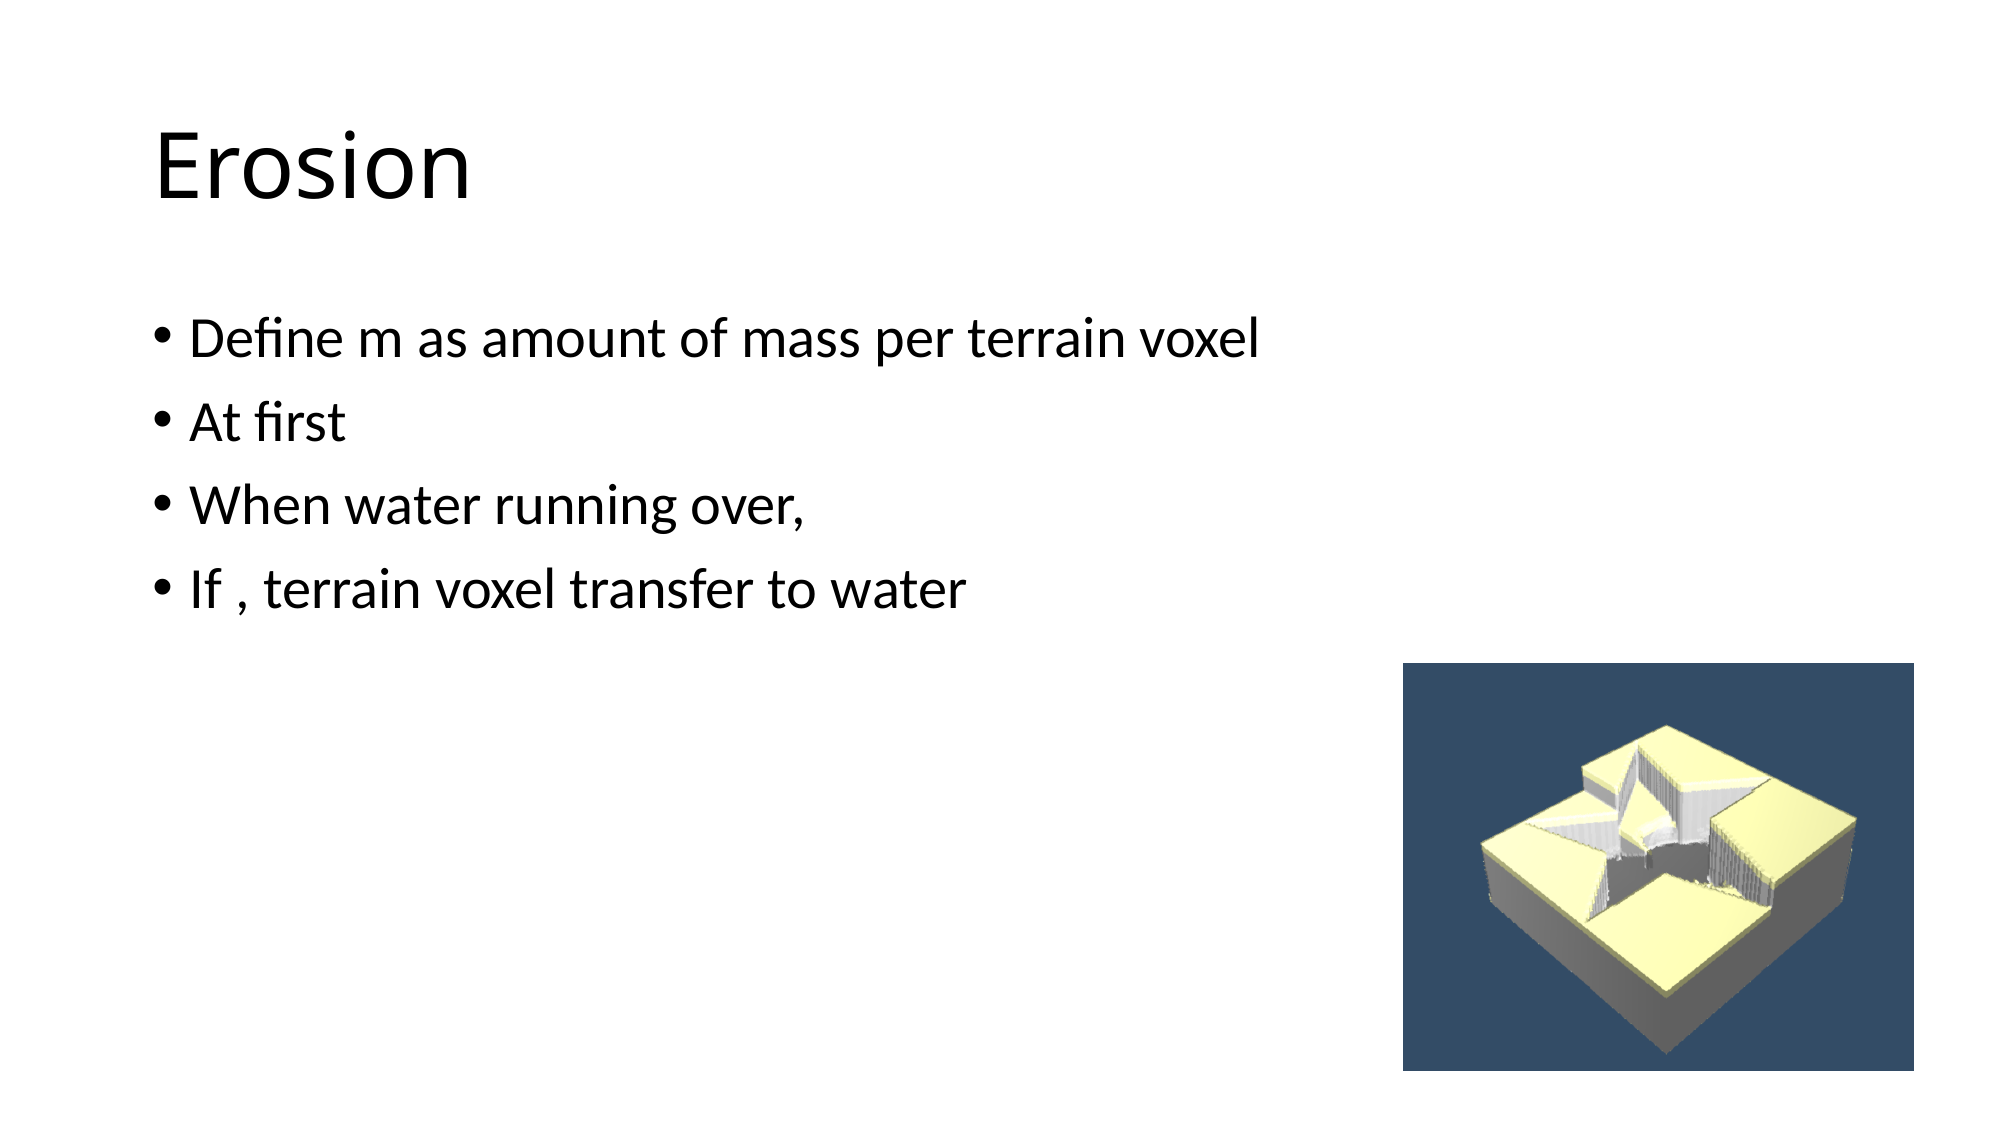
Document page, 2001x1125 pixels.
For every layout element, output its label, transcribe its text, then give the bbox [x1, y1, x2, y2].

picture [1403, 663, 1914, 1071]
title Erosion [137, 59, 1863, 278]
